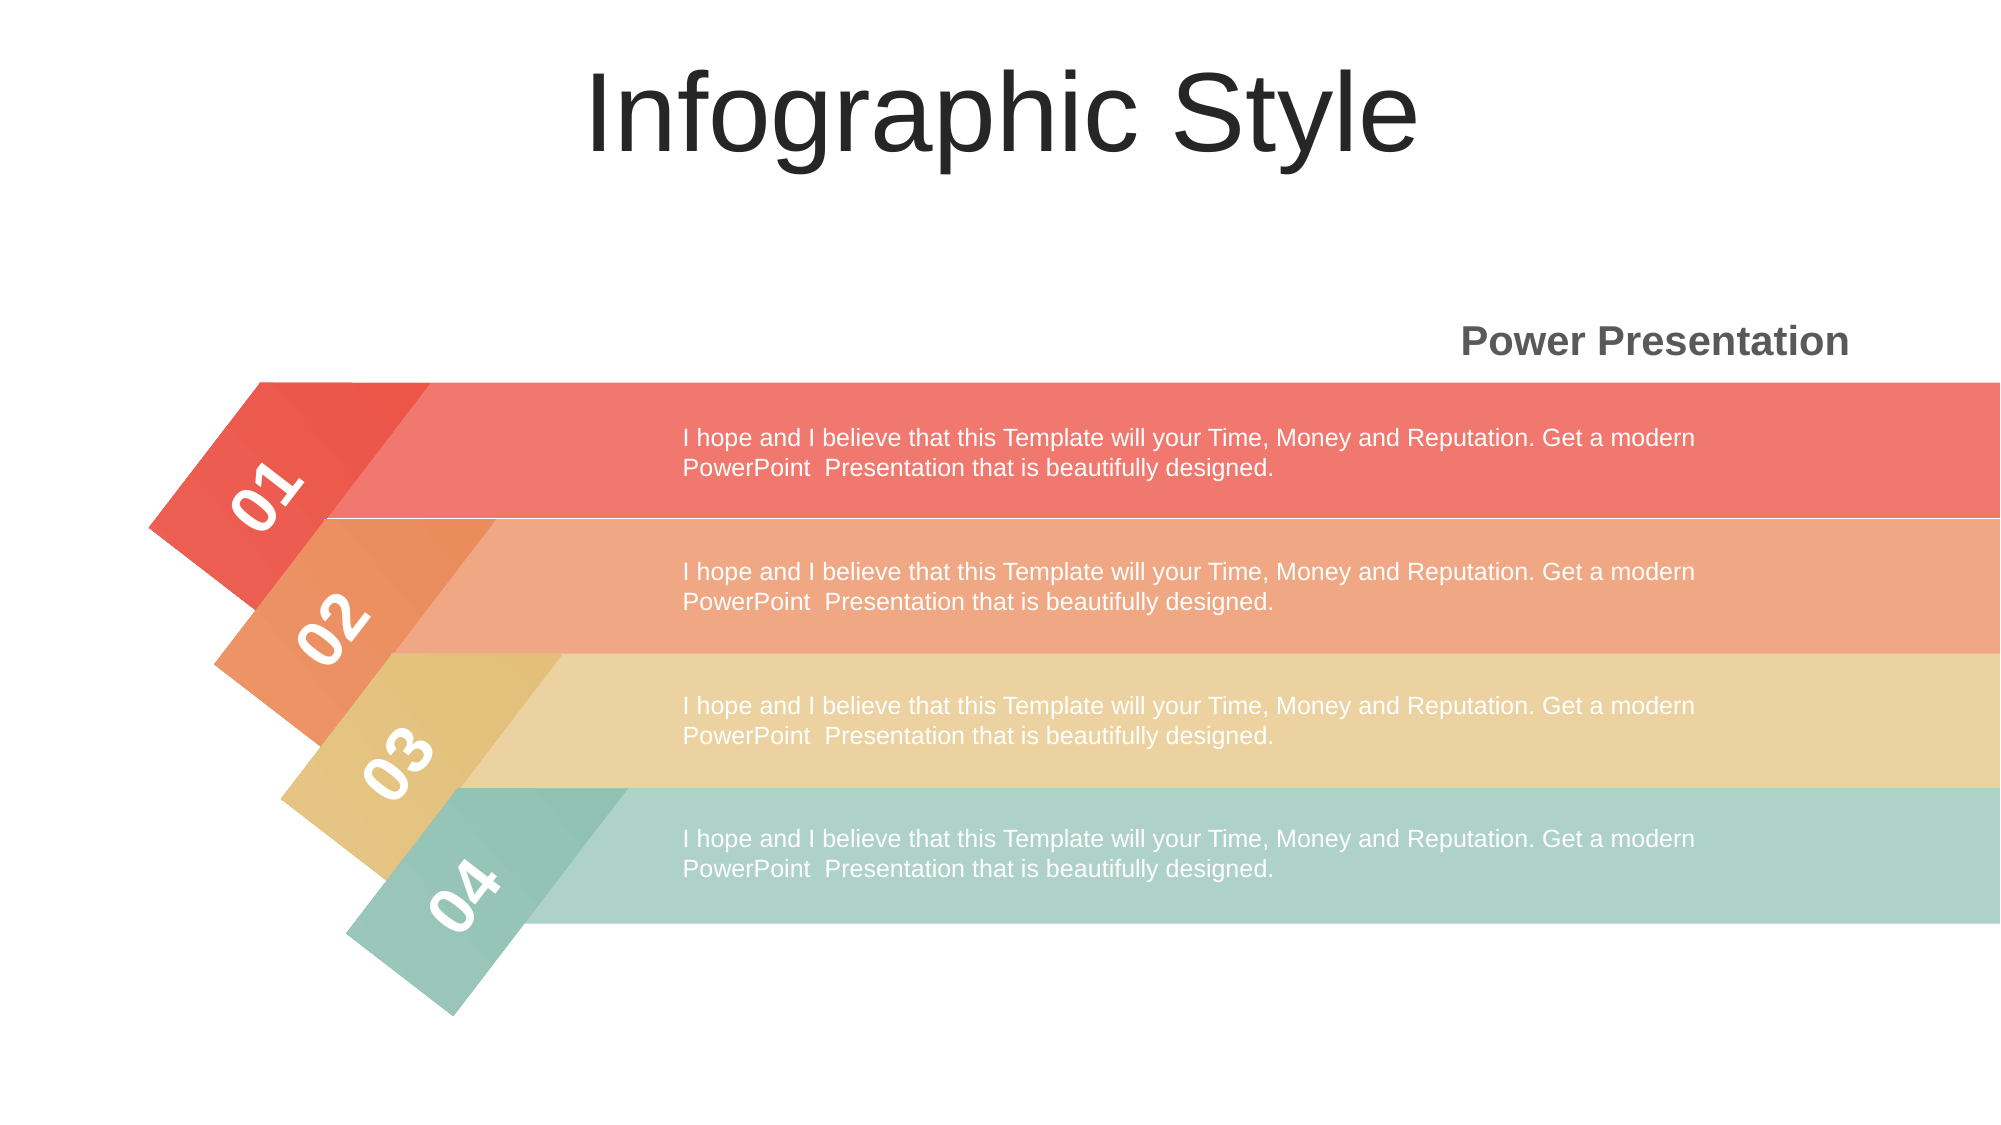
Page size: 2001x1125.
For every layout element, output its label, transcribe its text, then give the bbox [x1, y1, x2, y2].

list Infographic Style [53, 55, 1952, 175]
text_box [214, 519, 2000, 748]
text_box Power Presentation [1440, 306, 1851, 372]
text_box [346, 788, 2000, 1017]
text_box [280, 653, 2000, 882]
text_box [148, 382, 2000, 611]
